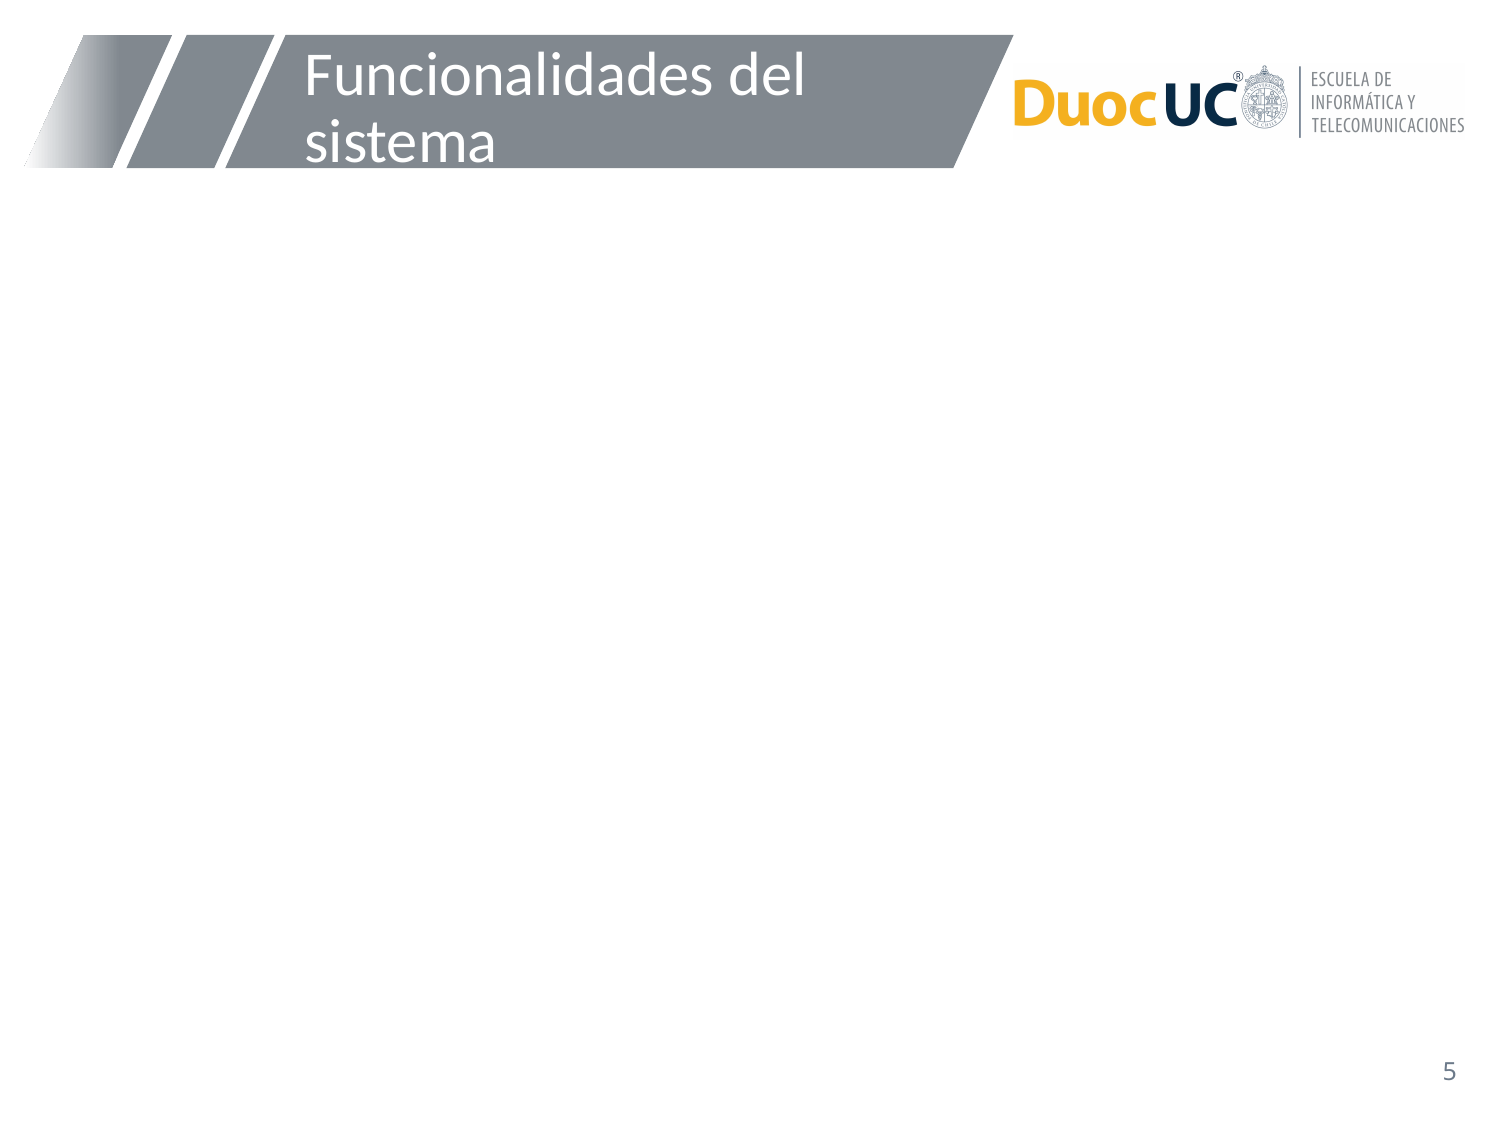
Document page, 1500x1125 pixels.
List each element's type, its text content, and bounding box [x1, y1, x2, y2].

picture [1013, 63, 1465, 140]
title Funcionalidades del sistema [289, 41, 993, 176]
